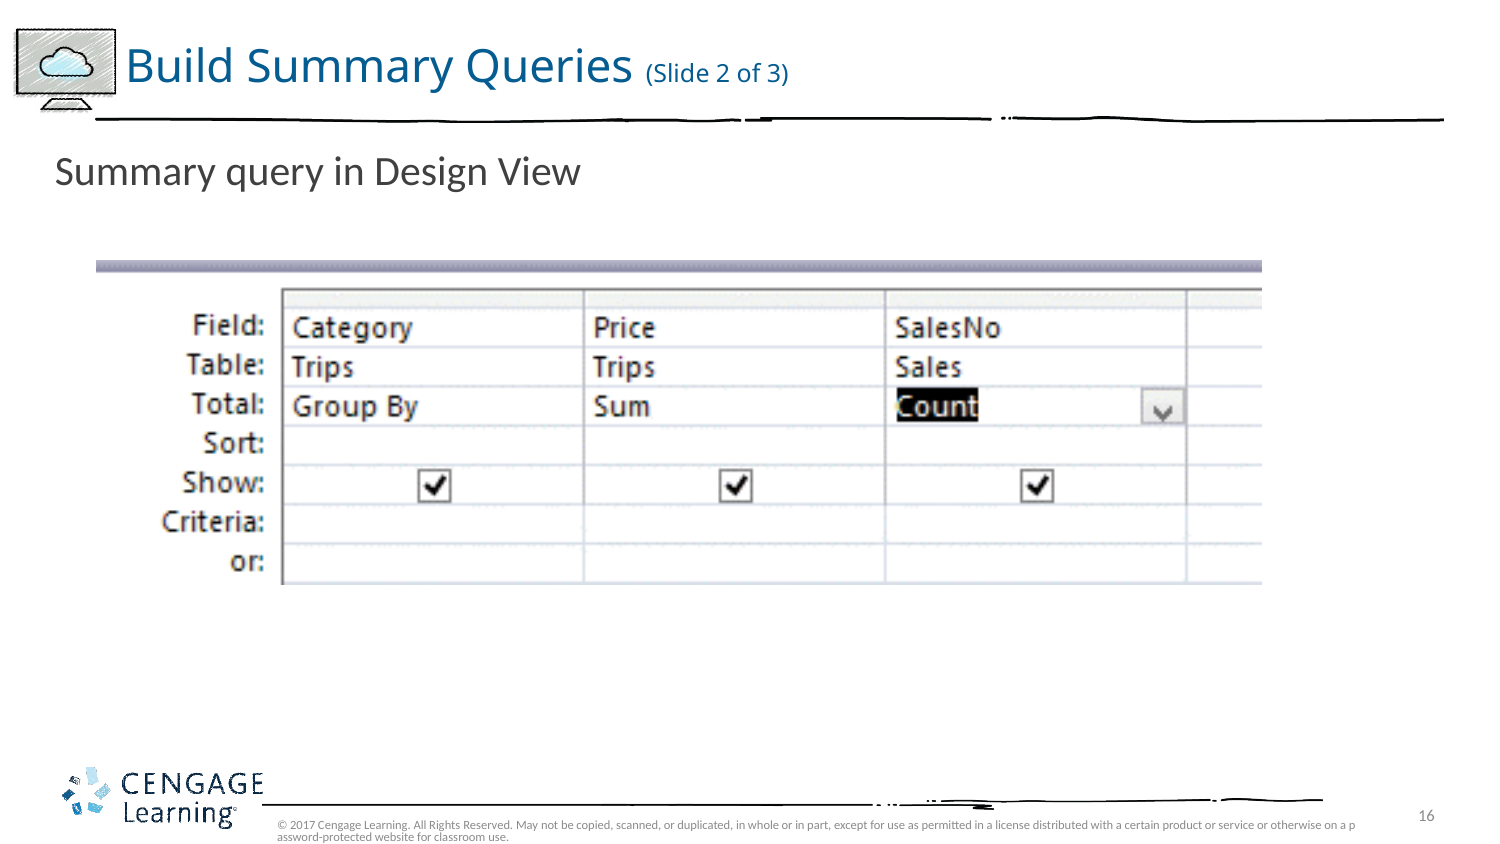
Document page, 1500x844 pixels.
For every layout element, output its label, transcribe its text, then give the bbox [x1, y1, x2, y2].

title Build Summary Queries (Slide 2 of 3) [125, 44, 1442, 92]
picture [96, 259, 1262, 586]
picture [62, 767, 1323, 829]
picture [95, 116, 1444, 123]
footer © 2017 Cengage Learning. All Rights Reserved. May not be copied, scanned, or duplicated, in whole or in part, except for use as permitted in a license distributed with a certain product or service or otherwise on a password-protected website for classroom use. [262, 809, 1375, 840]
picture [13, 27, 117, 114]
list Summary query in Design View [54, 147, 1436, 196]
